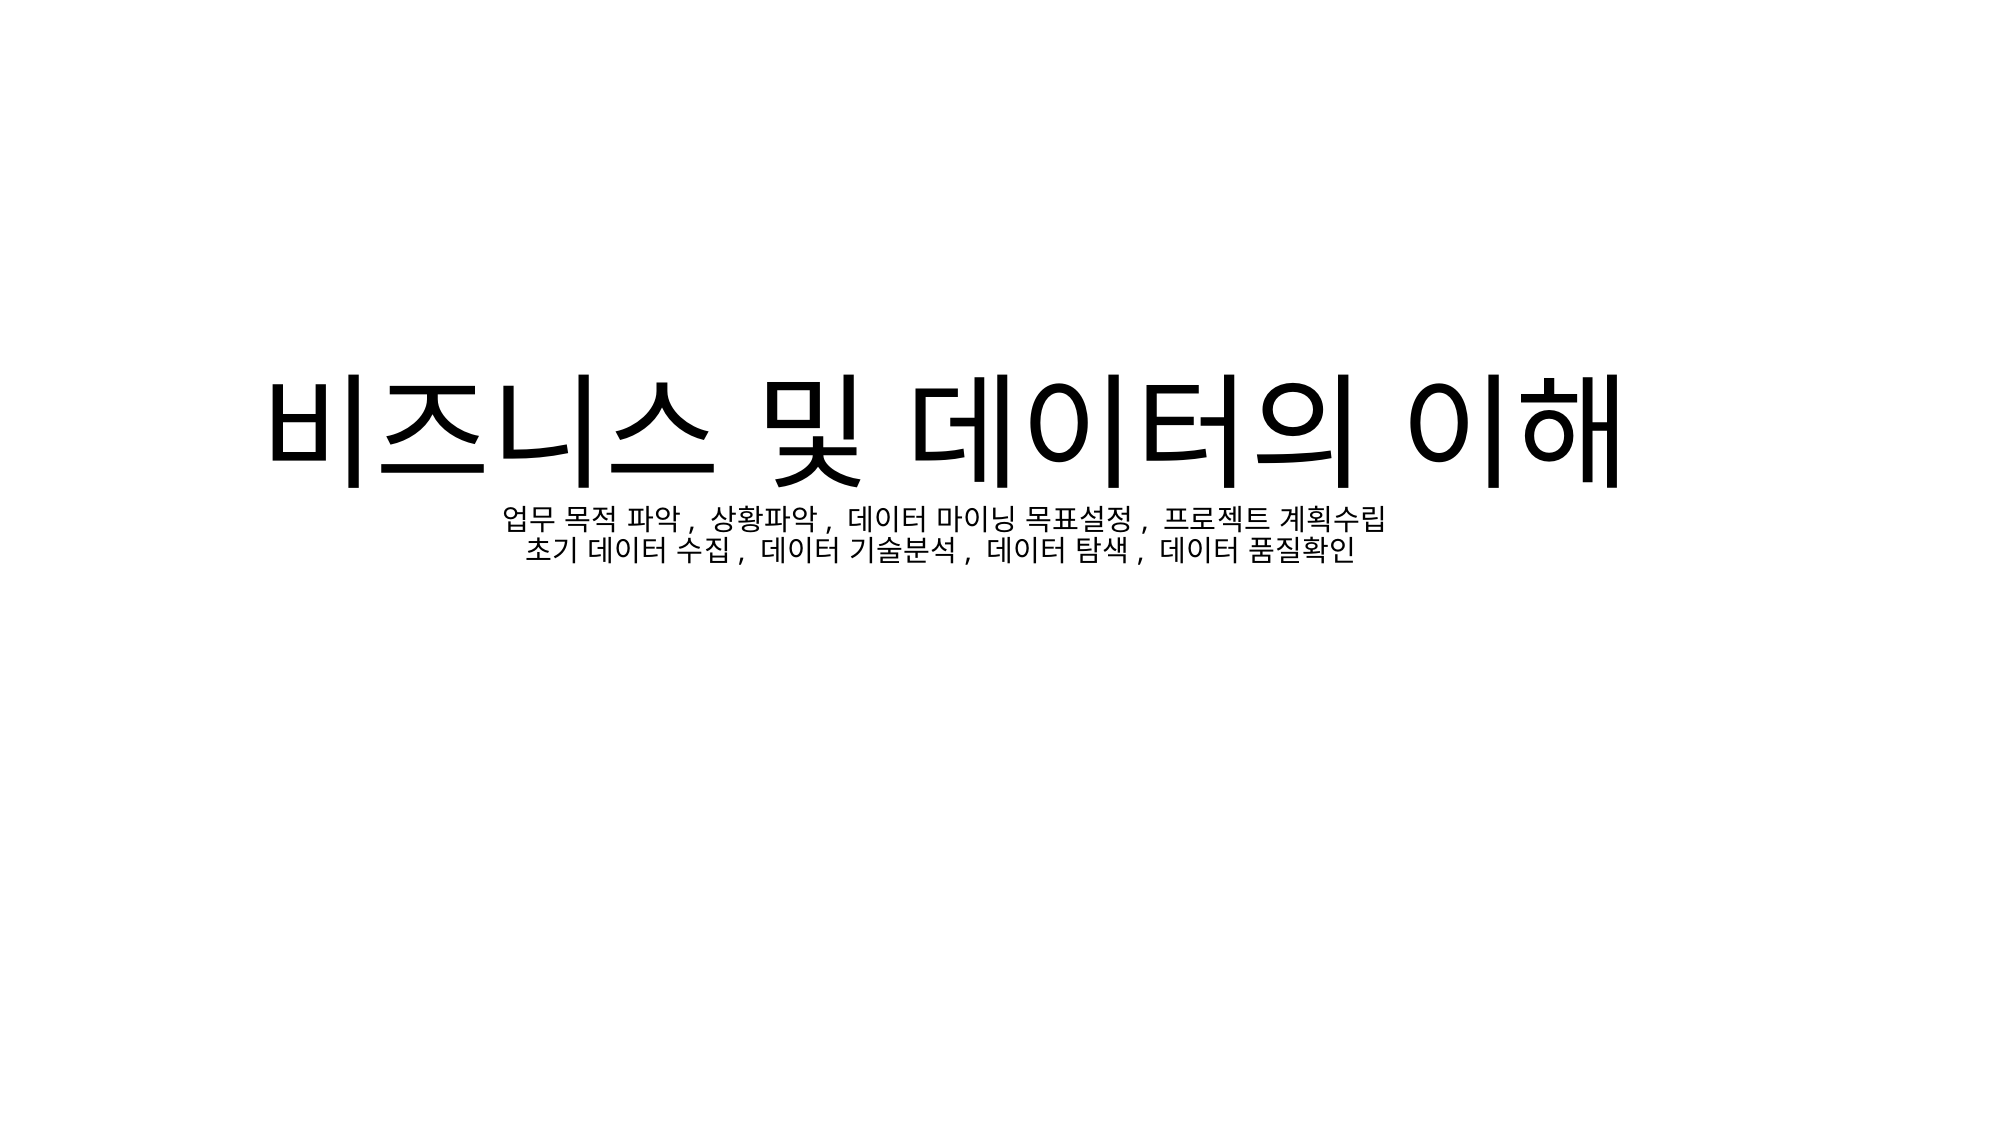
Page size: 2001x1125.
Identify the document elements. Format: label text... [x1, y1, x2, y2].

title 비즈니스 및 데이터의 이해 업무 목적 파악, 상황파악, 데이터 마이닝 목표설정, 프로젝트 계획수립 초기 데이터 수집, 데이터 기술분석, 데이터 탐색, 데이터 품질확인 [140, 184, 1750, 576]
